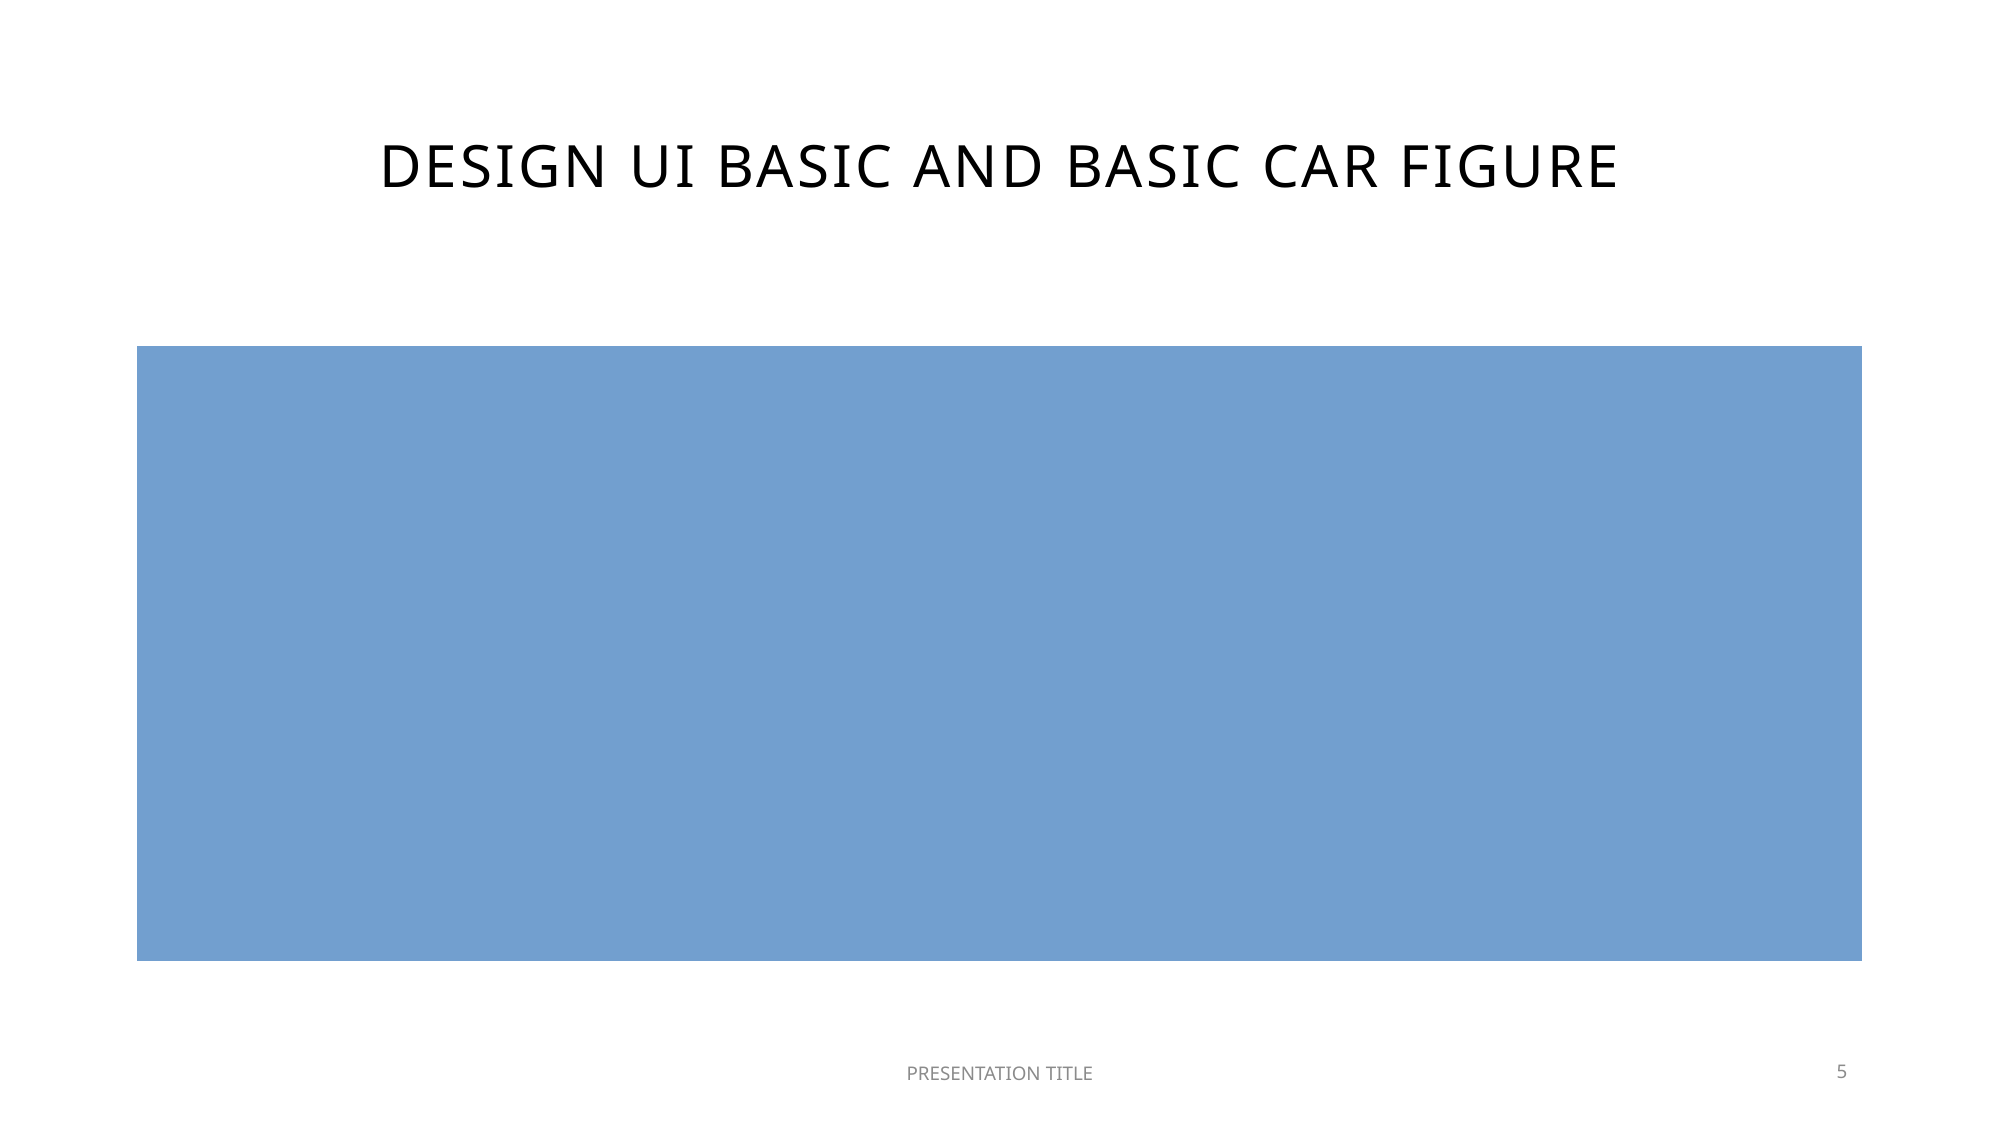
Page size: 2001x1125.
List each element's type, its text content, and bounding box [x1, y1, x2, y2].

slide_number 5 [1412, 1042, 1863, 1103]
footer PRESENTATION TITLE [662, 1042, 1338, 1103]
title Design UI basic and basic car figure [137, 59, 1863, 278]
